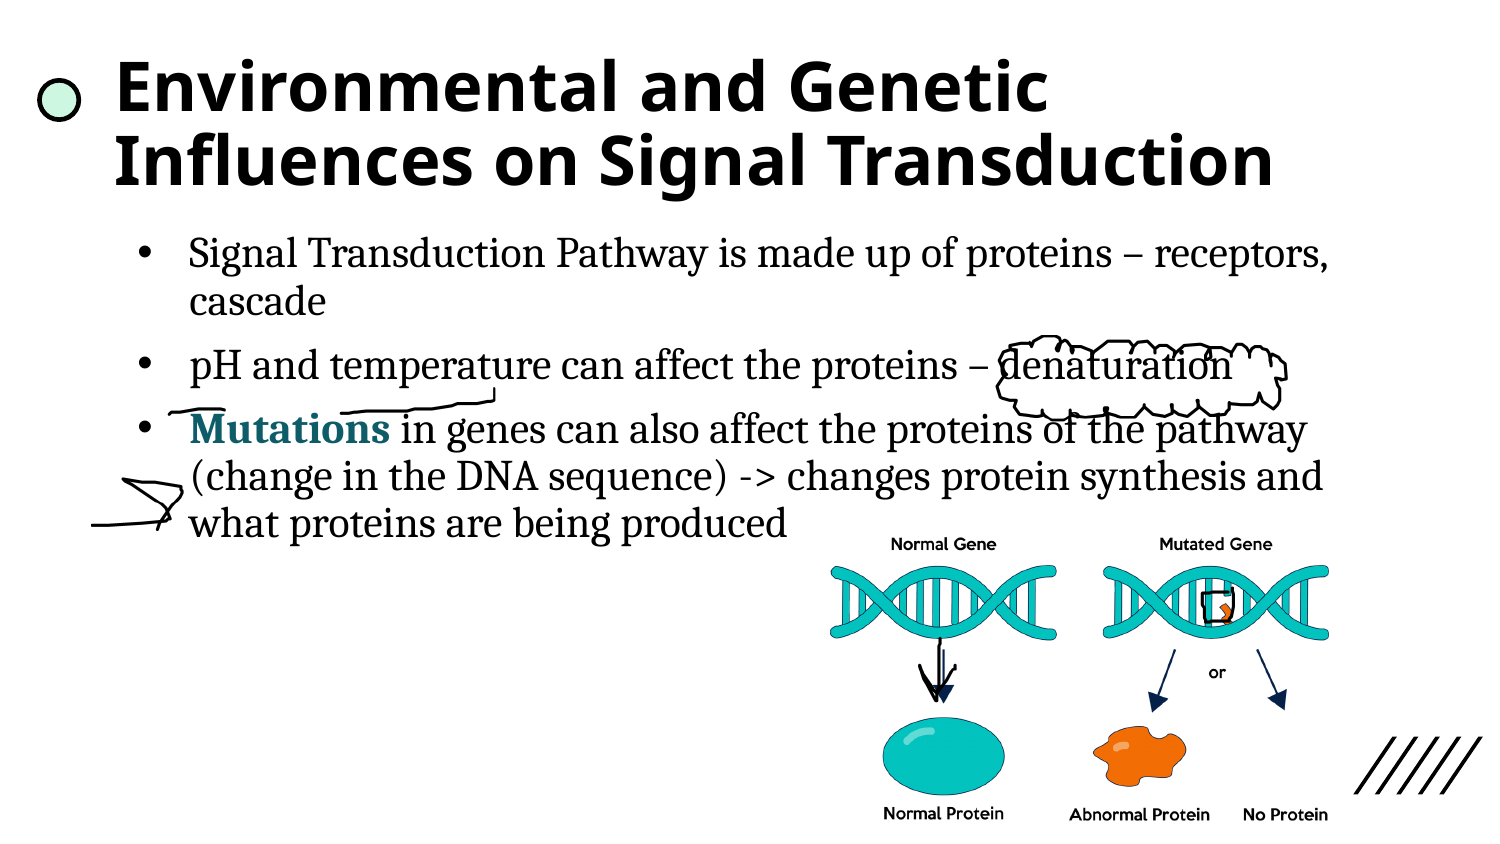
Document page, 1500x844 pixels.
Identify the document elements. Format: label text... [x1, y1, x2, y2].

title Environmental and Genetic Influences on Signal Transduction [103, 44, 1397, 208]
list Signal Transduction Pathway is made up of proteins – receptors, cascade pH and temperature can affect the proteins – denaturation Mutations in genes can also affect the proteins of the pathway (change in the DNA sequence) -> changes protein synthesis and what proteins are being produced [103, 224, 1397, 760]
picture [91, 335, 1329, 826]
